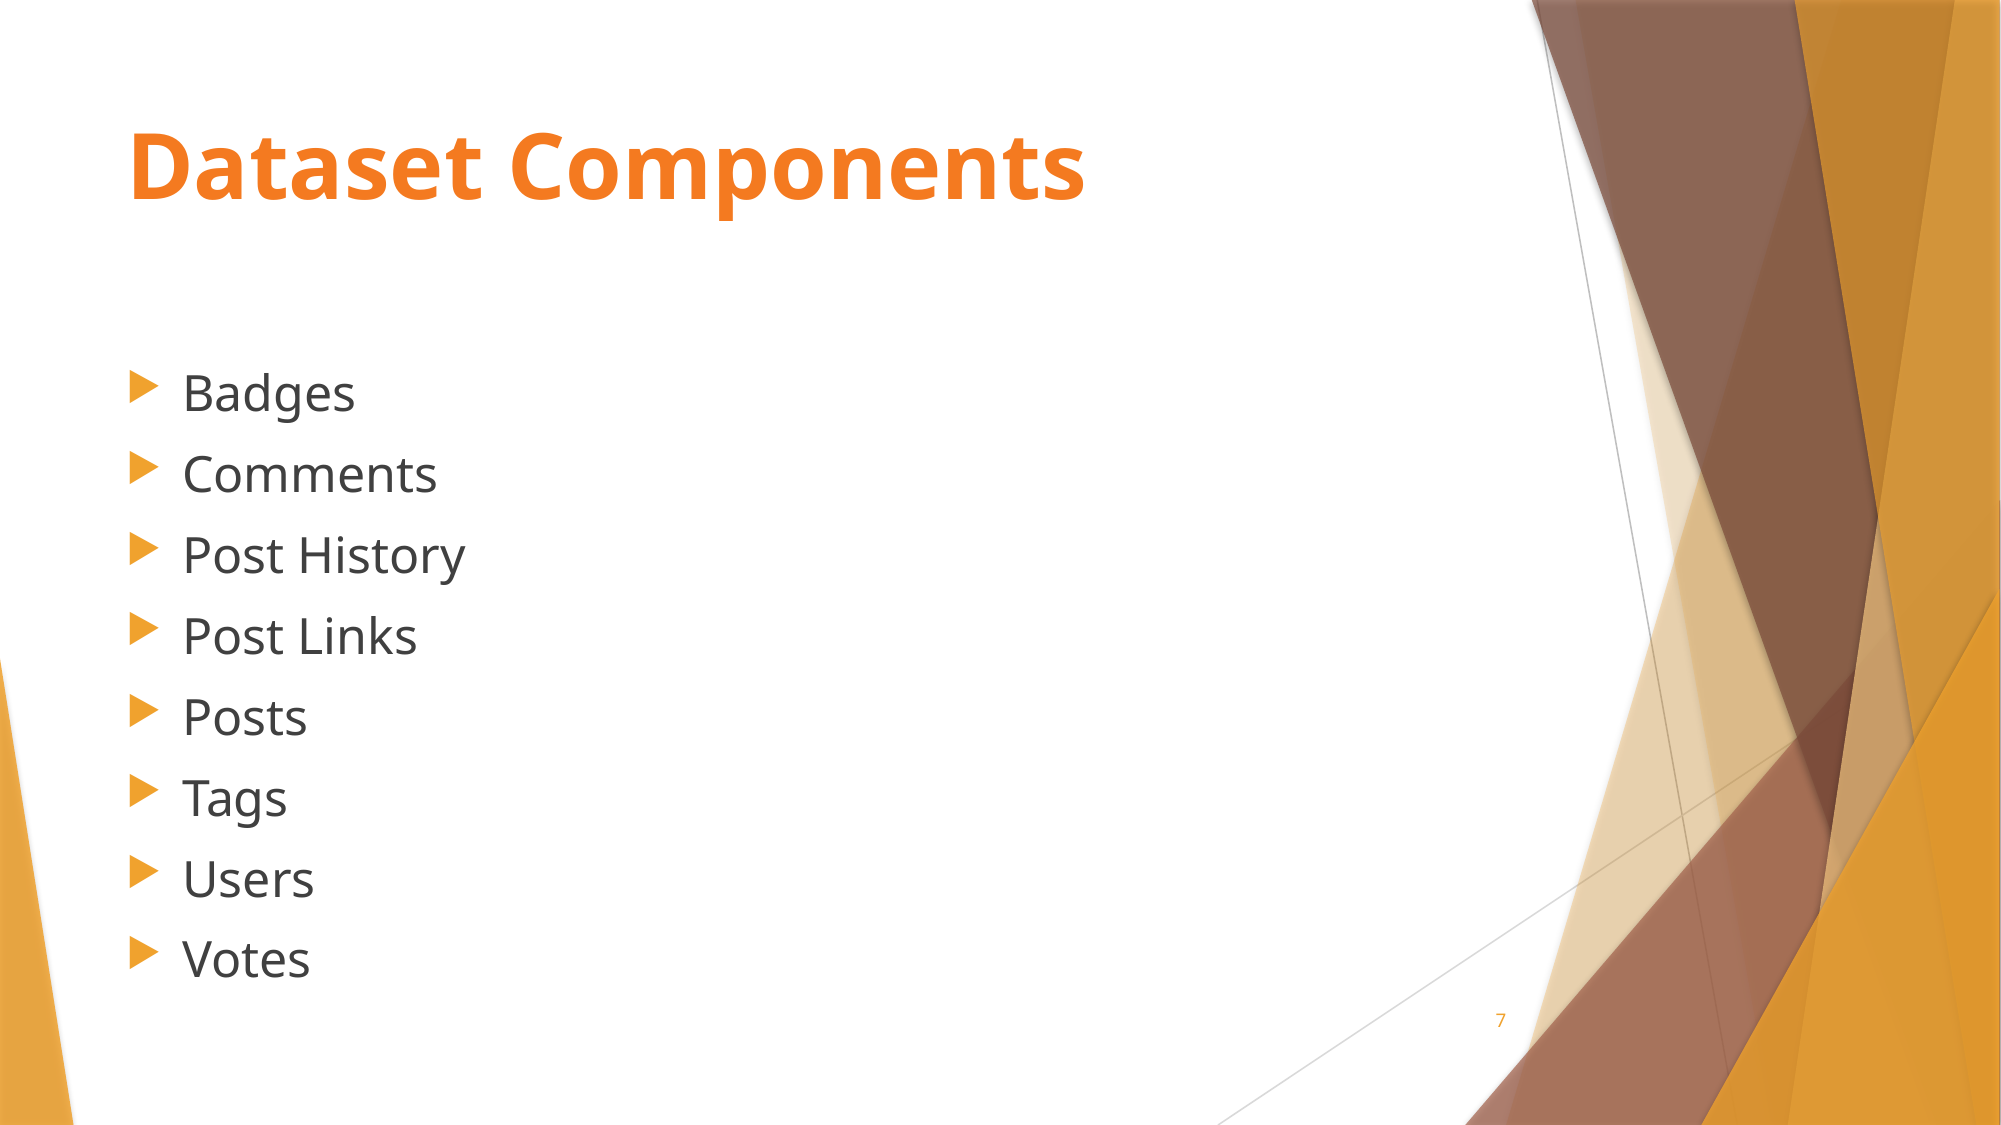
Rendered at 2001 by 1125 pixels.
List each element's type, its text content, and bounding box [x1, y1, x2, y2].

slide_number 7 [1409, 991, 1522, 1051]
title Dataset Components [111, 99, 1522, 317]
list Badges Comments Post History Post Links Posts Tags Users Votes [111, 354, 1522, 992]
